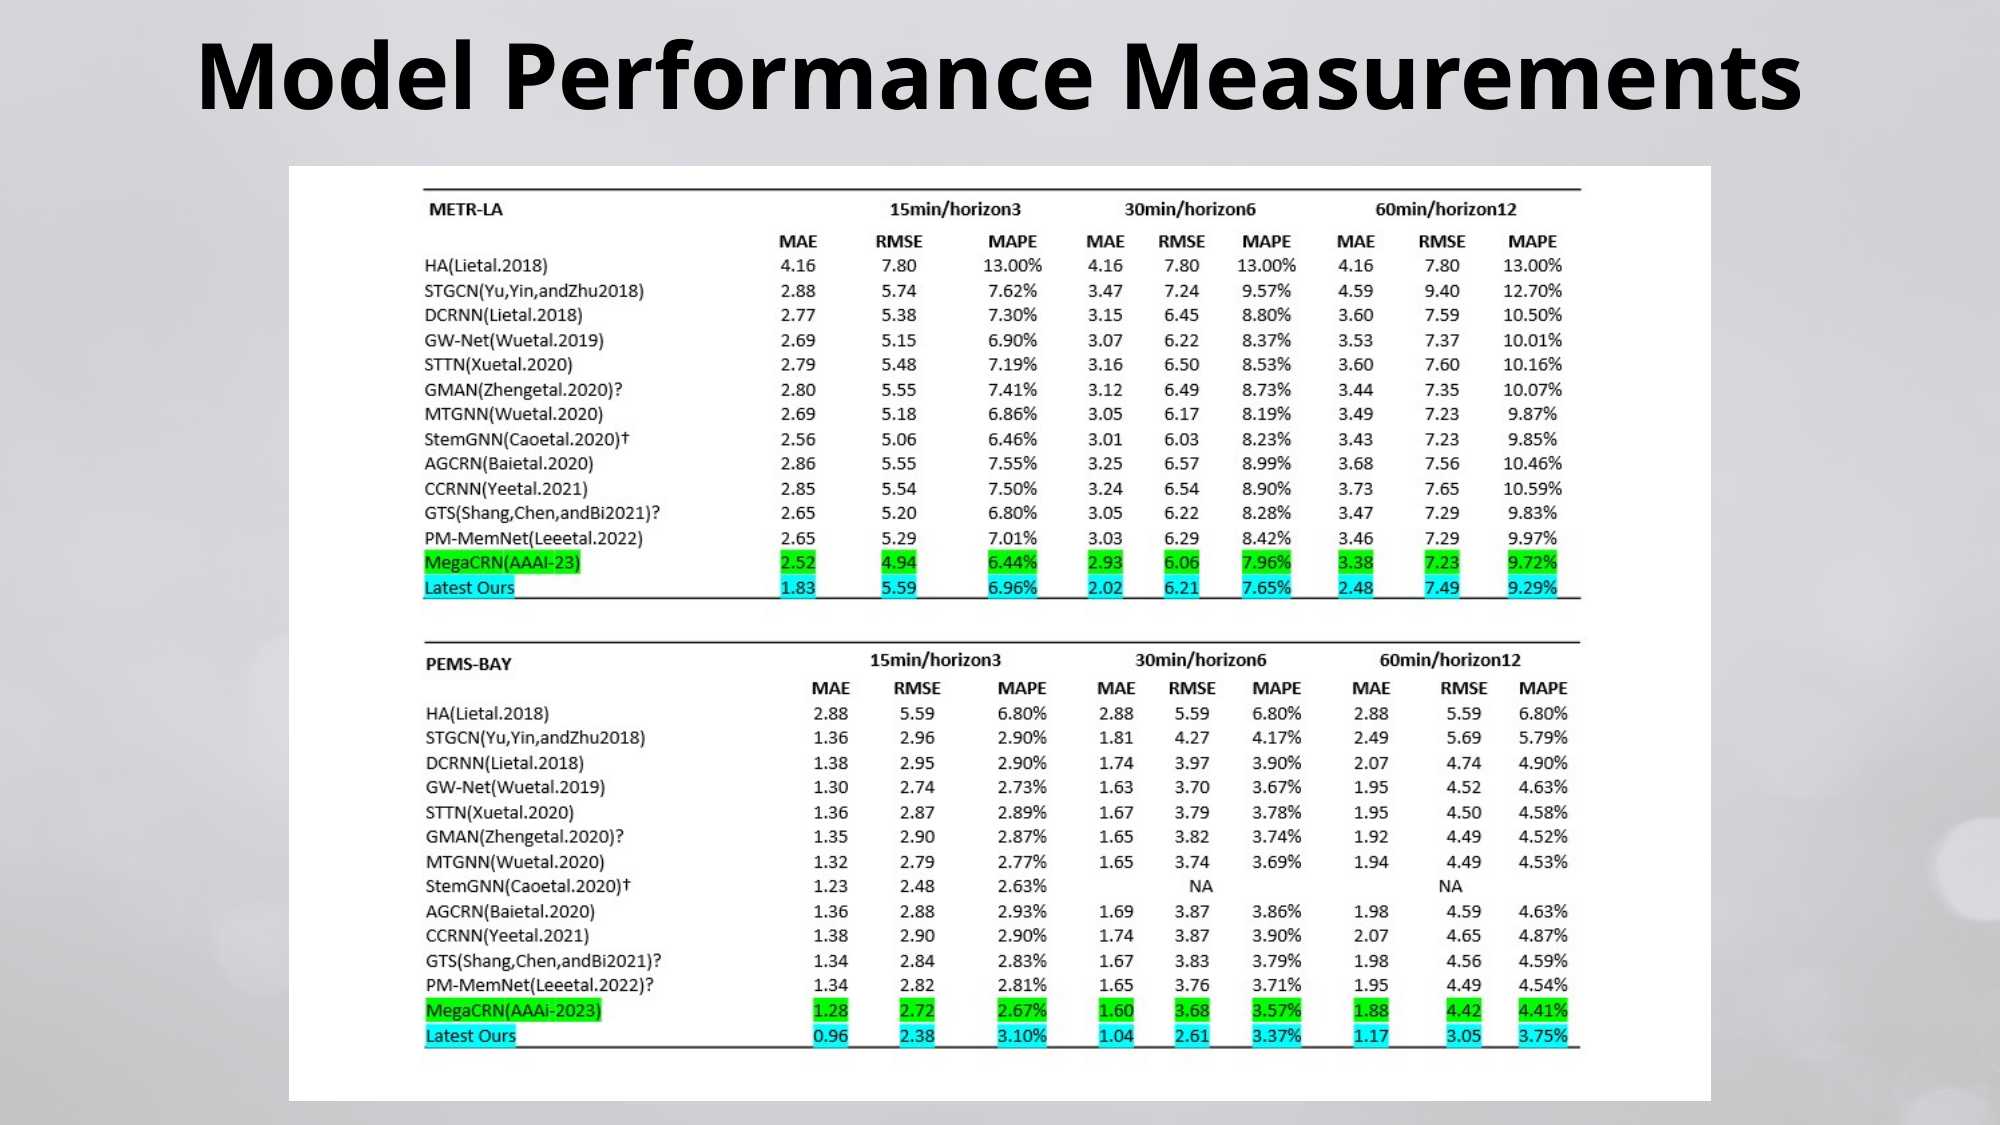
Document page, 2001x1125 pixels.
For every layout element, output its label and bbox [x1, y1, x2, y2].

picture [0, 0, 2000, 1125]
list [288, 166, 1711, 1101]
